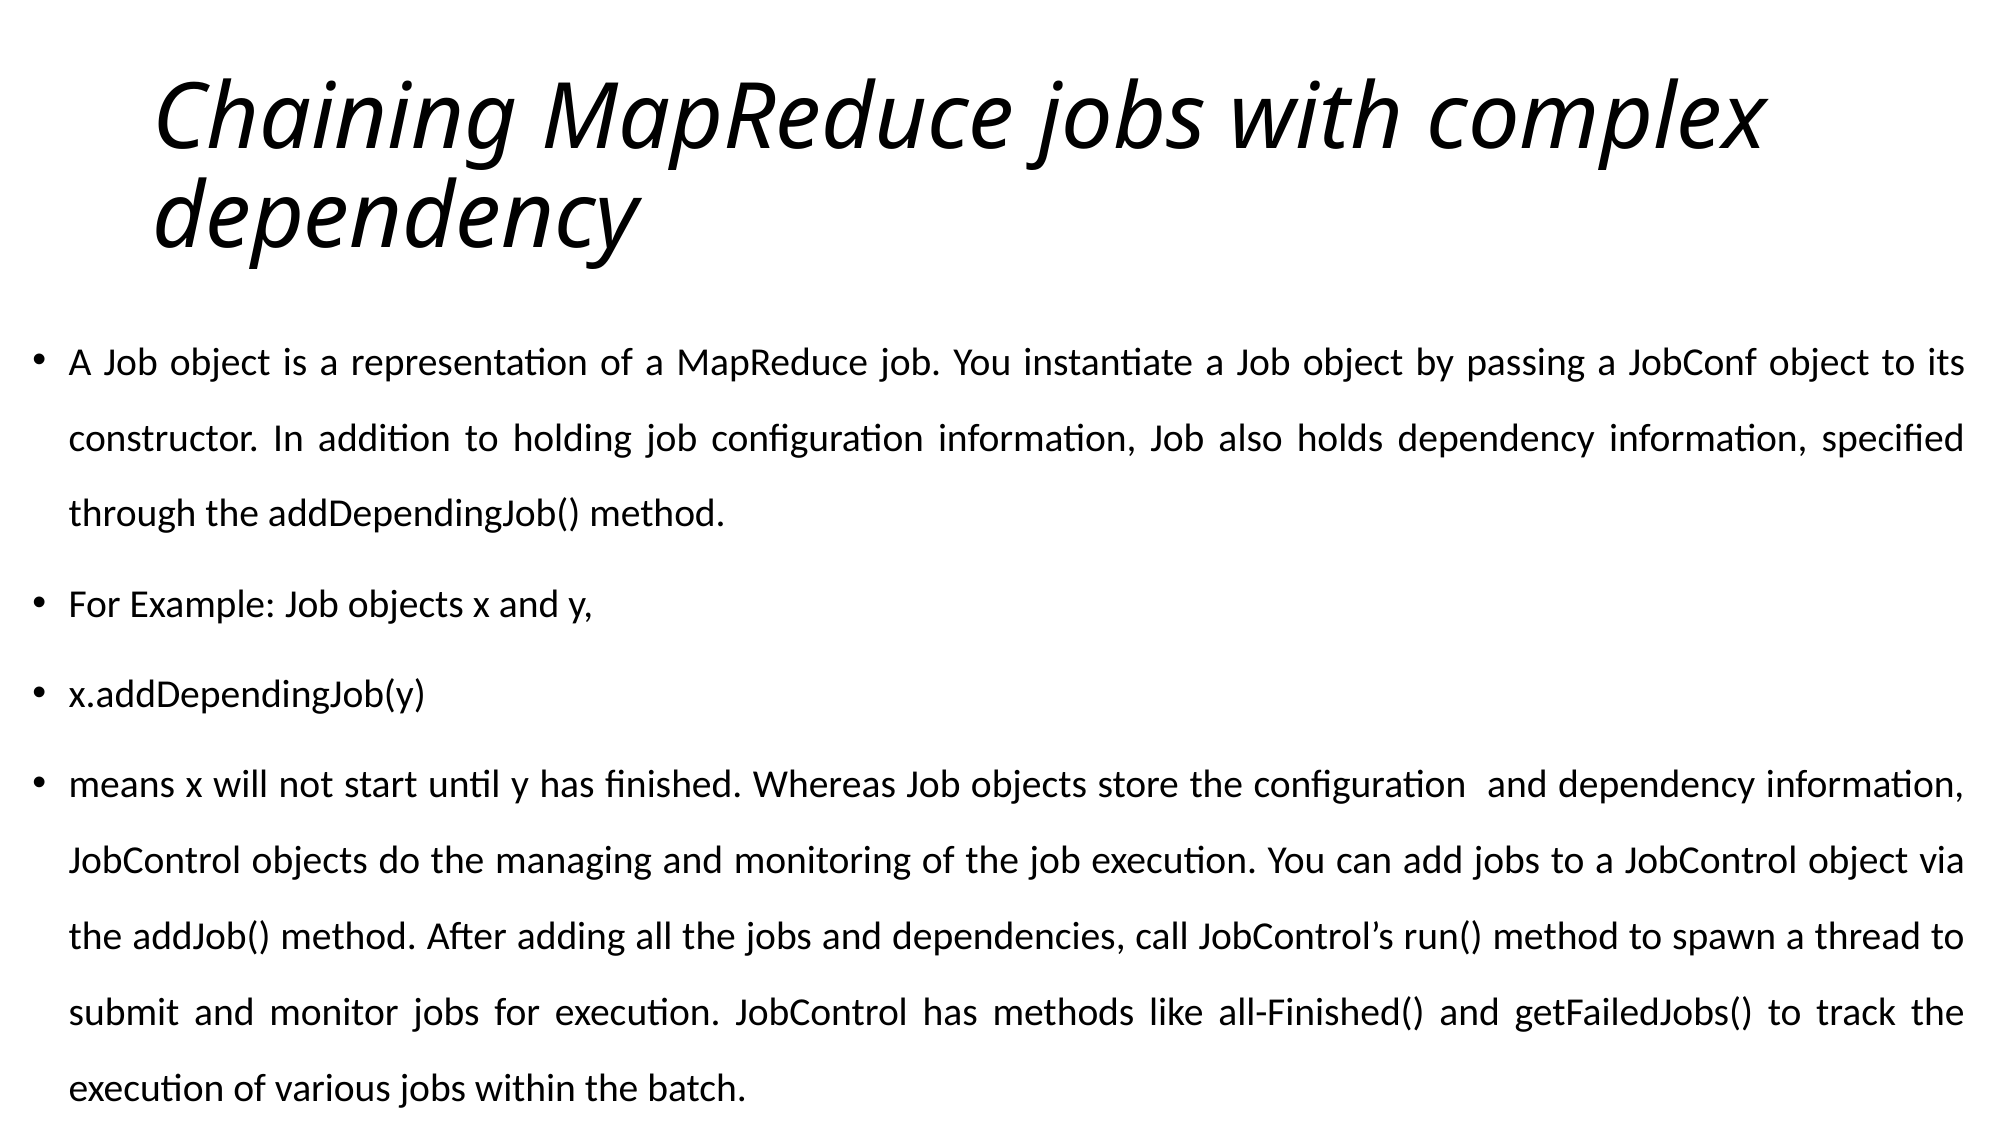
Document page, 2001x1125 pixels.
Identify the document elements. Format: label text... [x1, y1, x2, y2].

title Chaining MapReduce jobs with complex dependency [137, 59, 1863, 278]
list A Job object is a representation of a MapReduce job. You instantiate a Job object by passing a JobConf object to its constructor. In addition to holding job configuration information, Job also holds dependency information, specified through the addDependingJob() method. For Example: Job objects x and y, x.addDependingJob(y) means x will not start until y has finished. Whereas Job objects store the configuration and dependency information, JobControl objects do the managing and monitoring of the job execution. You can add jobs to a JobControl object via the addJob() method. After adding all the jobs and dependencies, call JobControl’s run() method to spawn a thread to submit and monitor jobs for execution. JobControl has methods like all-Finished() and getFailedJobs() to track the execution of various jobs within the batch. [17, 299, 1983, 1125]
